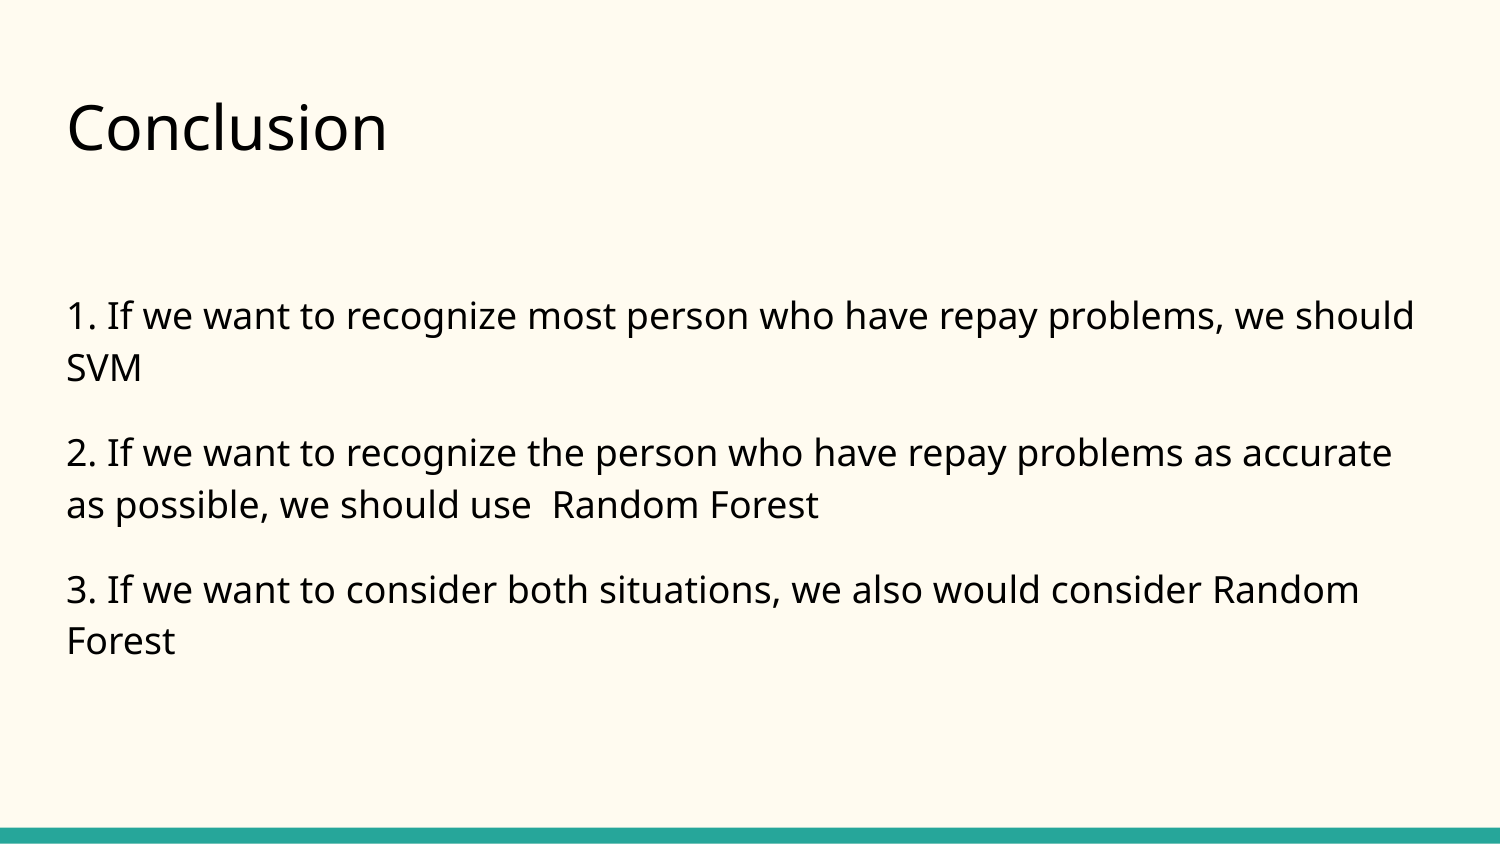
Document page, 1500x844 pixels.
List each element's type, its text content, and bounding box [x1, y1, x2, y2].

list 1. If we want to recognize most person who have repay problems, we should SVM 2. If we want to recognize the person who have repay problems as accurate as possible, we should use Random Forest 3. If we want to consider both situations, we also would consider Random Forest [51, 192, 1449, 750]
title Conclusion [51, 72, 1449, 174]
